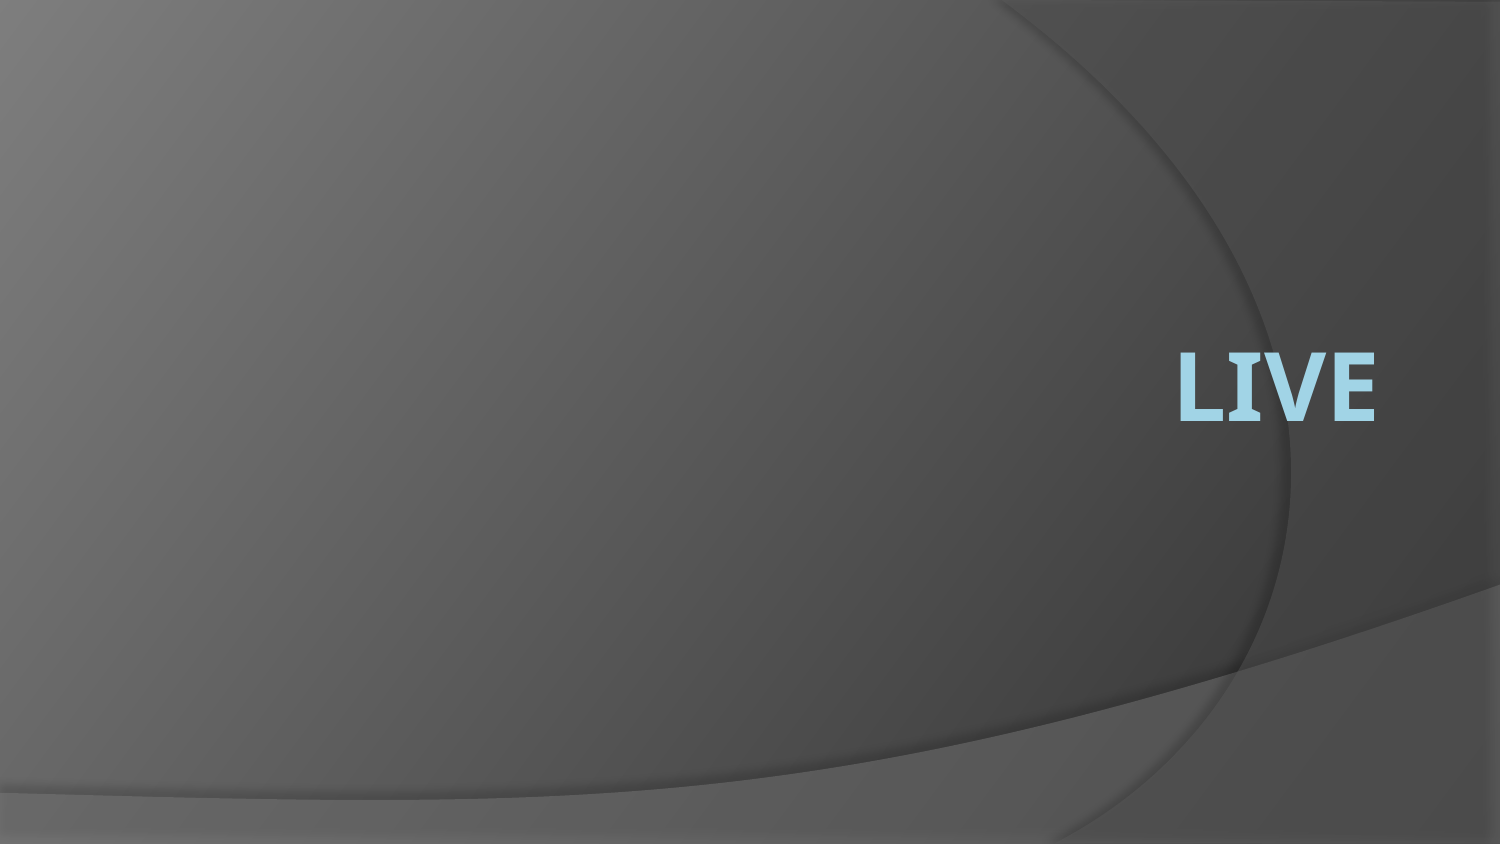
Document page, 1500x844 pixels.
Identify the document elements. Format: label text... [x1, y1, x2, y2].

title Live [112, 318, 1388, 499]
